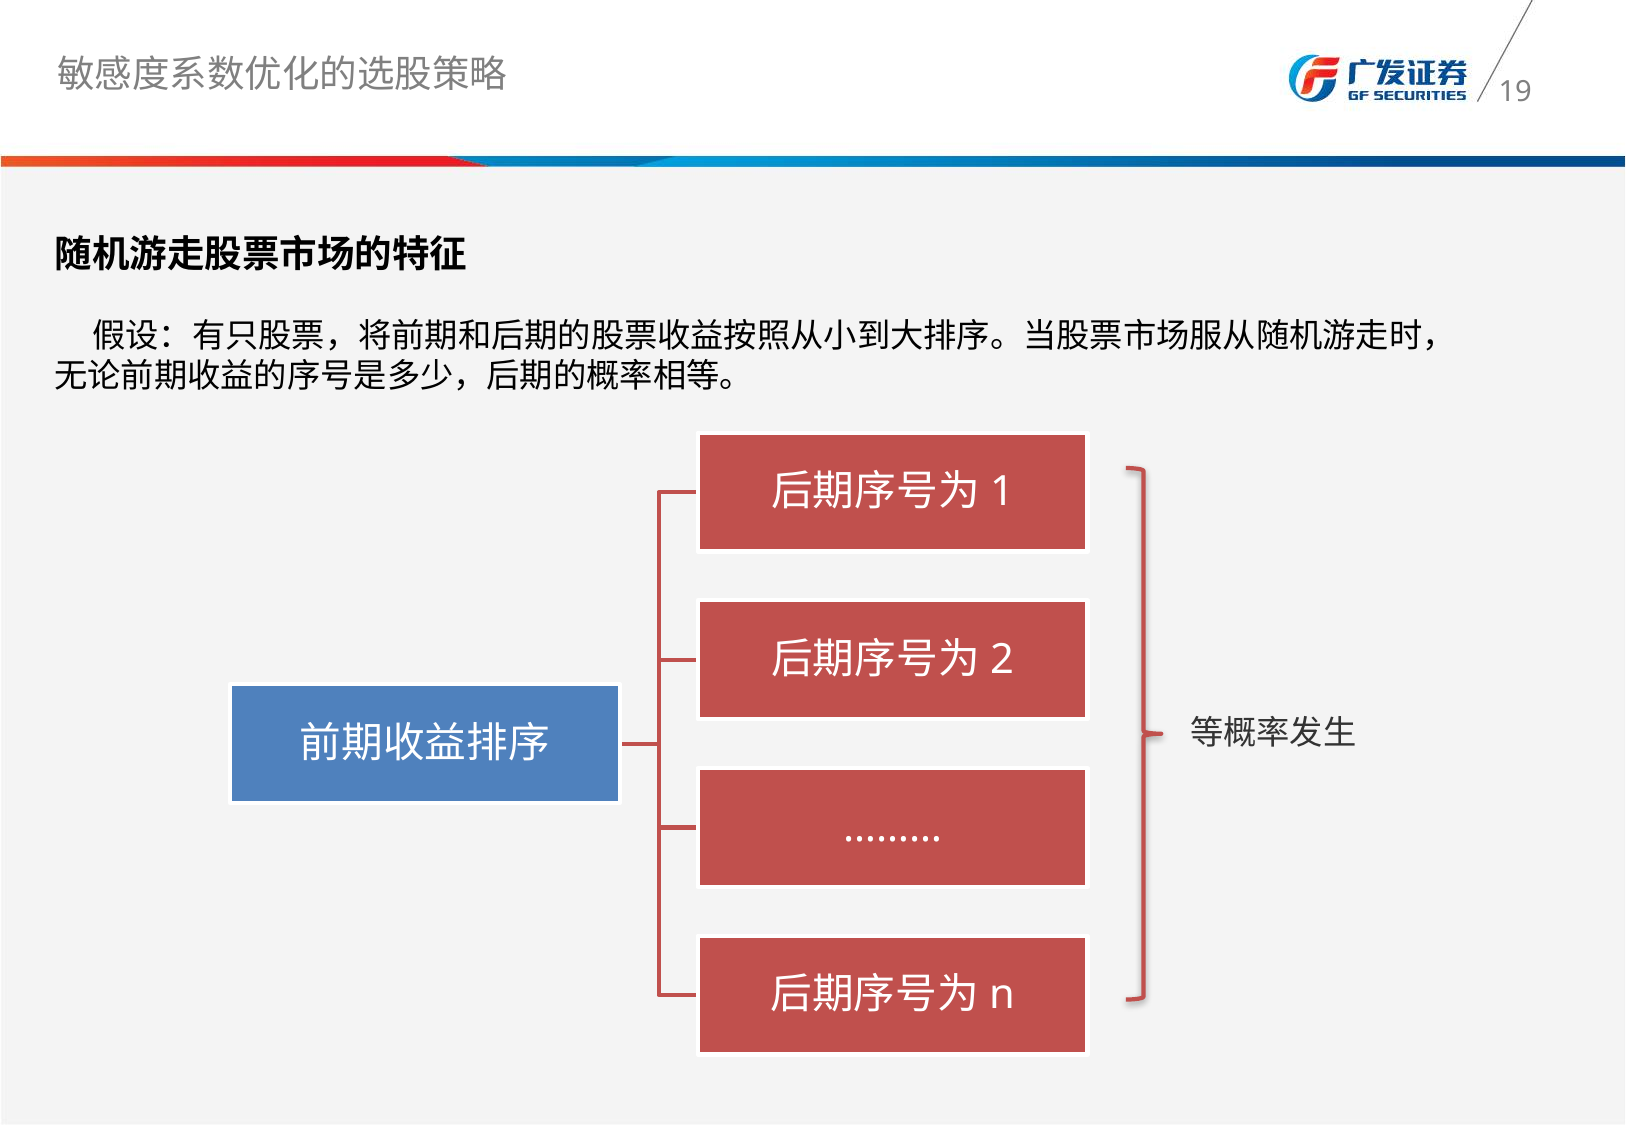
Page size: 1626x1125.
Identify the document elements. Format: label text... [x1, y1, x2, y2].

text_box 19 [1483, 65, 1547, 115]
text_box 等概率发生 [1242, 704, 1374, 759]
picture [0, 0, 1626, 1125]
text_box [79, 432, 1238, 1056]
text_box 敏感度系数优化的选股策略 [42, 42, 522, 102]
